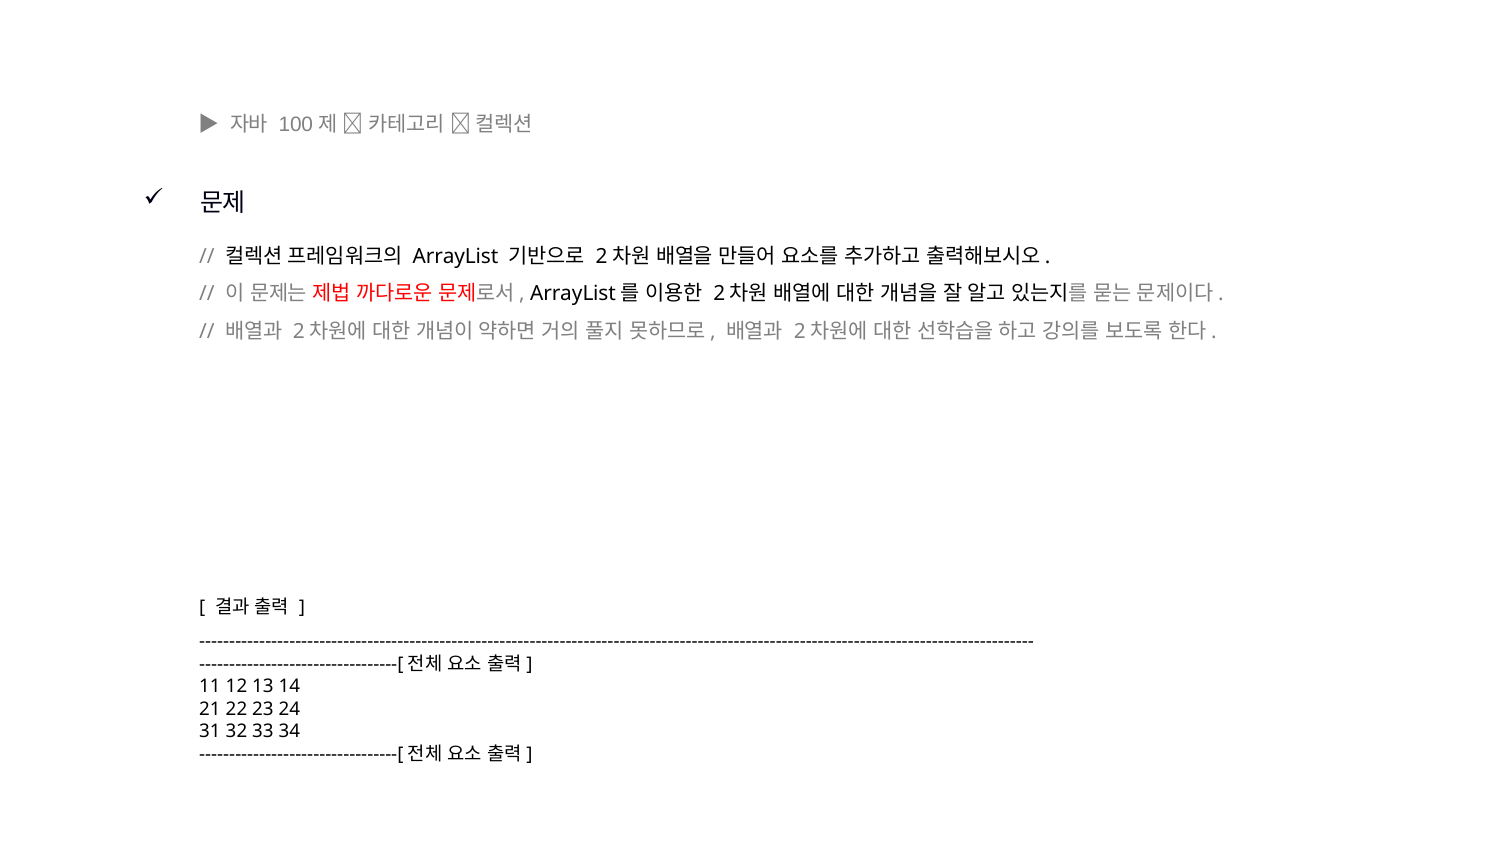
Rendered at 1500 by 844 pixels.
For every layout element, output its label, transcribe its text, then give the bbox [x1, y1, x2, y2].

text_box // 컬렉션 프레임워크의 ArrayList 기반으로 2차원 배열을 만들어 요소를 추가하고 출력해보시오. // 이 문제는 제법 까다로운 문제로서, ArrayList를 이용한 2차원 배열에 대한 개념을 잘 알고 있는지를 묻는 문제이다. // 배열과 2차원에 대한 개념이 약하면 거의 풀지 못하므로, 배열과 2차원에 대한 선학습을 하고 강의를 보도록 한다. [184, 222, 1301, 350]
text_box ▶ 자바 100제  카테고리  컬렉션 [183, 93, 1317, 153]
text_box [ 결과 출력 ] ------------------------------------------------------------------------------------------------------------------------------------------- ---------------------------------[전체 요소 출력] 11 12 13 14 21 22 23 24 31 32 33 34 ---------------------------------[전체 요소 출력] [184, 576, 1301, 772]
text_box 문제 [128, 163, 1372, 224]
